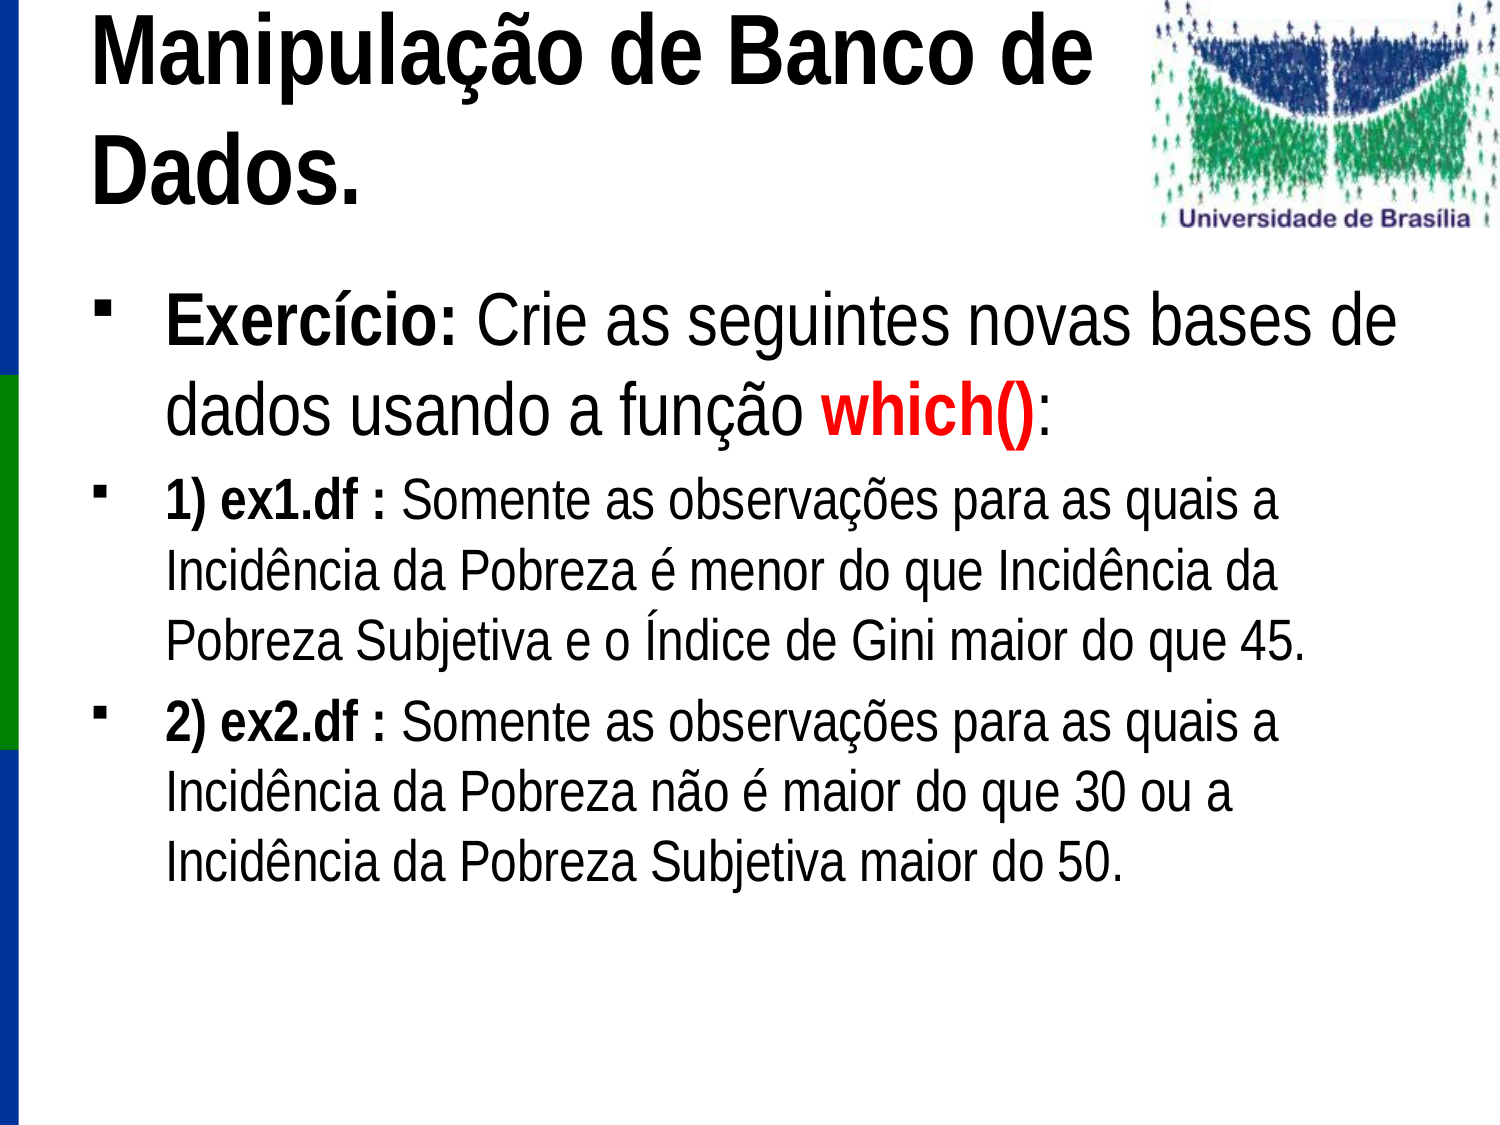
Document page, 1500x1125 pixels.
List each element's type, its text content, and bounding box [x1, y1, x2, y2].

title Manipulação de Banco de Dados. [75, 45, 1152, 233]
list Exercício: Crie as seguintes novas bases de dados usando a função which(): 1) ex1.df : Somente as observações para as quais a Incidência da Pobreza é menor do que Incidência da Pobreza Subjetiva e o Índice de Gini maior do que 45. 2) ex2.df : Somente as observações para as quais a Incidência da Pobreza não é maior do que 30 ou a Incidência da Pobreza Subjetiva maior do 50. [75, 262, 1425, 1006]
picture [1151, 0, 1500, 228]
